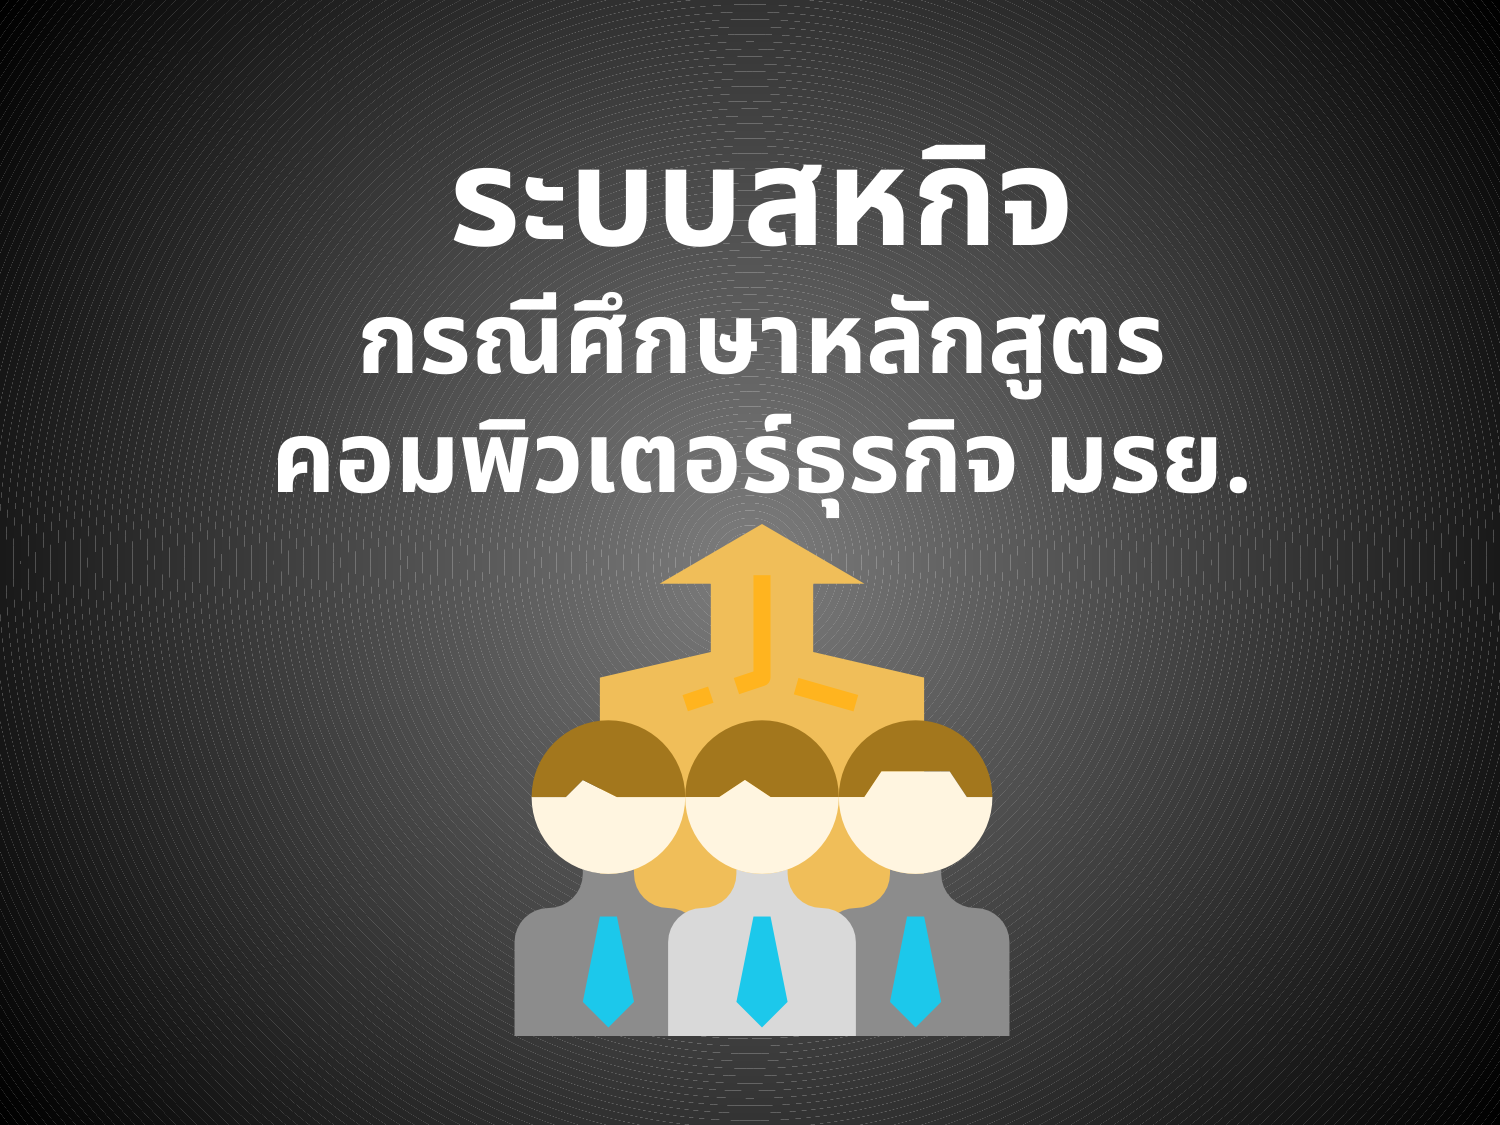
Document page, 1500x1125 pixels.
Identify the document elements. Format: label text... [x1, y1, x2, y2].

text_box ระบบสหกิจ กรณีศึกษาหลักสูตรคอมพิวเตอร์ธุรกิจ มรย. [165, 100, 1359, 521]
picture [506, 524, 1018, 1036]
